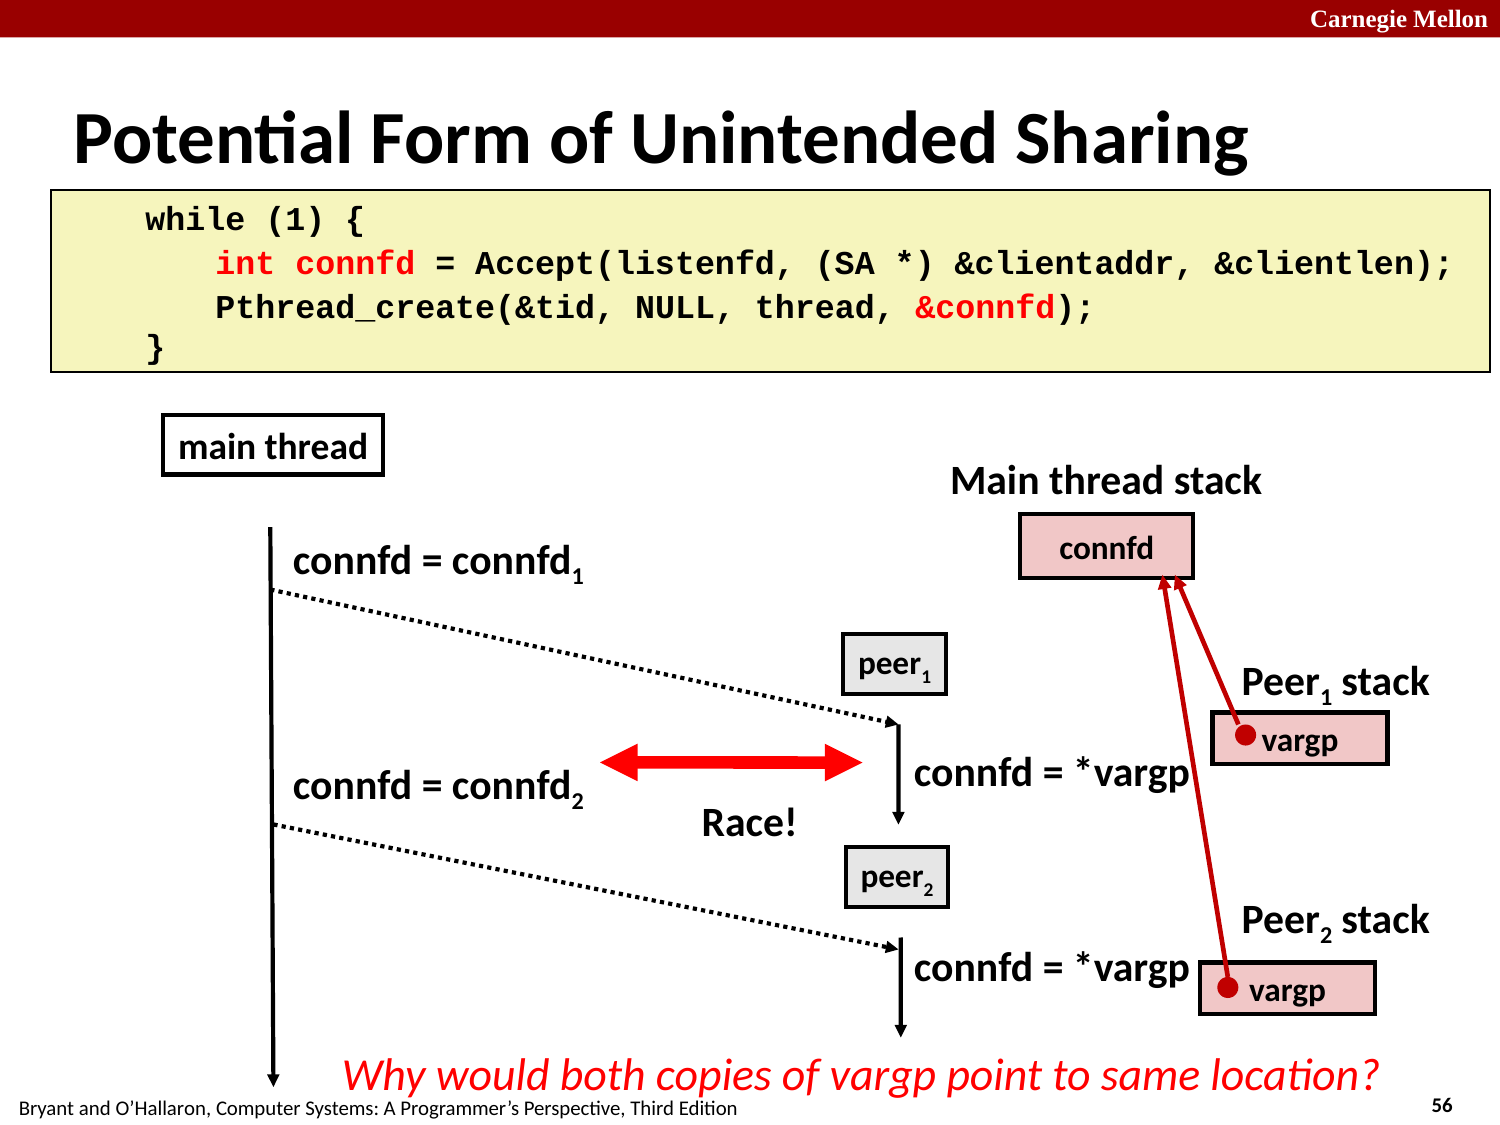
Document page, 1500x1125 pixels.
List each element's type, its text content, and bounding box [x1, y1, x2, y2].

text_box Why would both copies of vargp point to same location? [327, 1037, 1396, 1108]
title Potential Form of Unintended Sharing [58, 71, 1305, 190]
text_box peer1 [843, 634, 946, 695]
text_box [267, 1045, 280, 1087]
text_box main thread [163, 414, 384, 475]
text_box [599, 762, 863, 854]
text_box connfd [1020, 513, 1194, 579]
text_box connfd = *vargp [889, 737, 1157, 748]
text_box connfd = connfd1 [278, 525, 599, 597]
text_box while (1) { int connfd = Accept(listenfd, (SA *) &clientaddr, &clientlen); Pthread_create(&tid, NULL, thread, &connfd); } [50, 190, 1491, 373]
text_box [273, 749, 1208, 1038]
text_box [885, 715, 899, 728]
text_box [1162, 574, 1448, 1015]
text_box Main thread stack [935, 445, 1277, 511]
